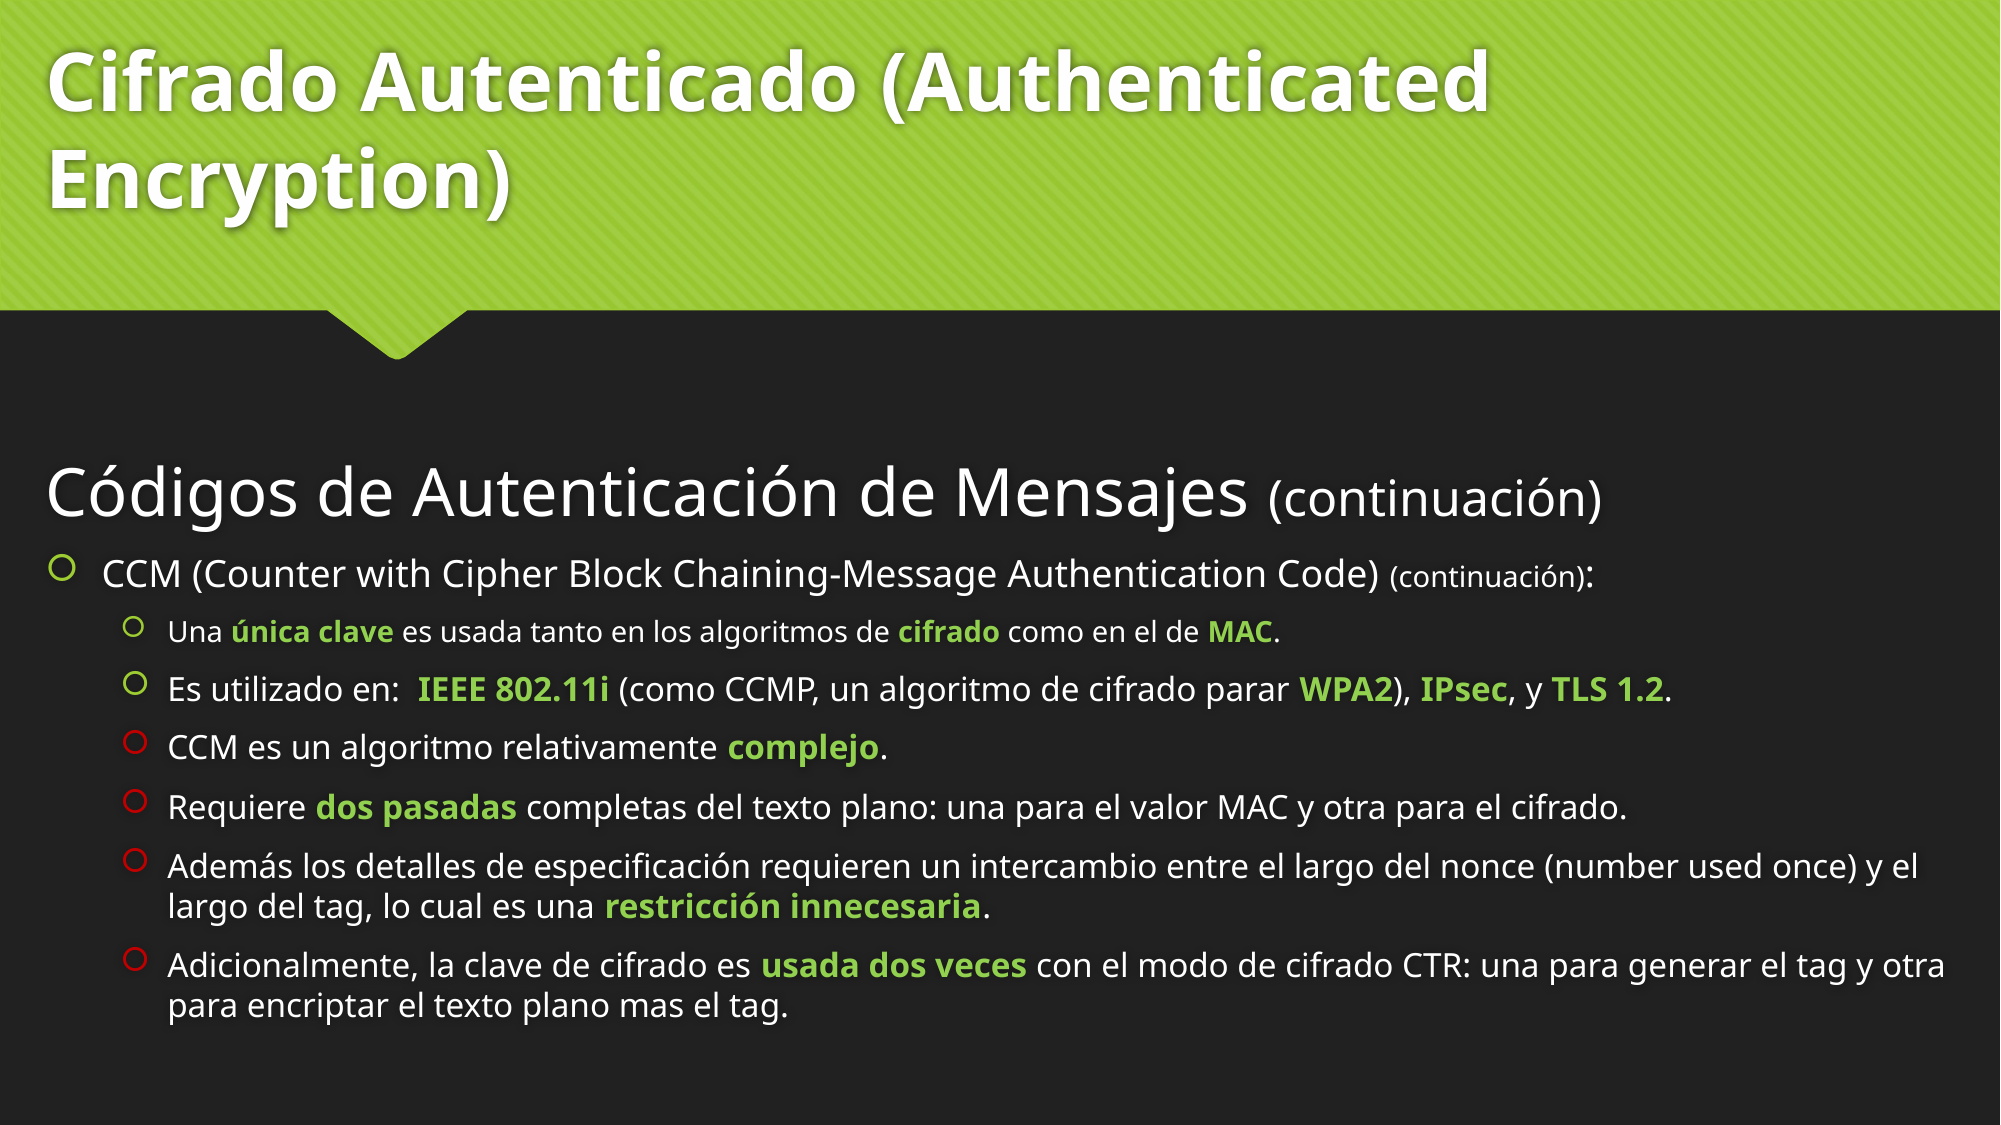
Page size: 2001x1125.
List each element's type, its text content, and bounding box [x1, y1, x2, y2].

title Cifrado Autenticado (Authenticated Encryption) [30, 73, 1981, 233]
list Códigos de Autenticación de Mensajes (continuación) CCM (Counter with Cipher Block Chaining-Message Authentication Code) (continuación): Una única clave es usada tanto en los algoritmos de cifrado como en el de MAC. Es utilizado en: IEEE 802.11i (como CCMP, un algoritmo de cifrado parar WPA2), IPsec, y TLS 1.2. CCM es un algoritmo relativamente complejo. Requiere dos pasadas completas del texto plano: una para el valor MAC y otra para el cifrado. Además los detalles de especificación requieren un intercambio entre el largo del nonce (number used once) y el largo del tag, lo cual es una restricción innecesaria. Adicionalmente, la clave de cifrado es usada dos veces con el modo de cifrado CTR: una para generar el tag y otra para encriptar el texto plano mas el tag. [30, 369, 1981, 1105]
